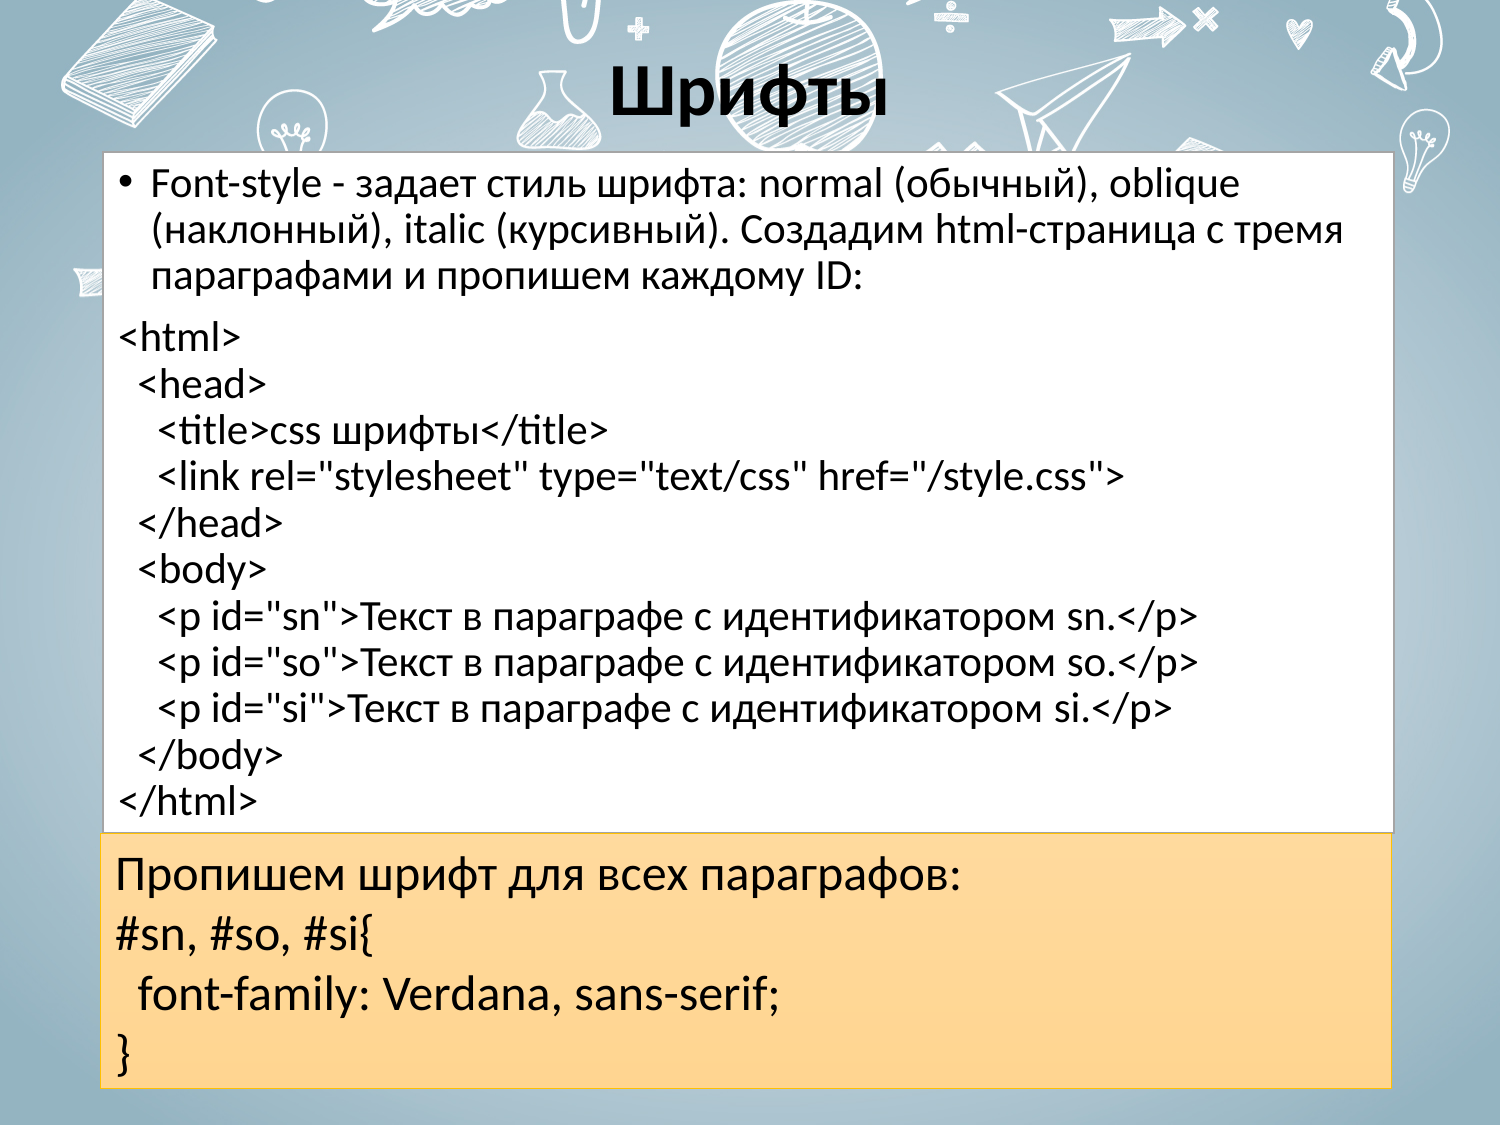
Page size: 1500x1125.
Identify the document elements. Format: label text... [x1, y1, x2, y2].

text_box Пропишем шрифт для всех параграфов: #sn, #so, #si{ font-family: Verdana, sans-serif; } [100, 833, 1392, 1089]
list Font-style - задает стиль шрифта: normal (обычный), oblique (наклонный), italic (курсивный). Создадим html-страница с тремя параграфами и пропишем каждому ID: <html> <head> <title>css шрифты</title> <link rel="stylesheet" type="text/css" href="/style.css"> </head> <body> <p id="sn">Текст в параграфе с идентификатором sn.</p> <p id="so">Текст в параграфе с идентификатором so.</p> <p id="si">Текст в параграфе с идентификатором si.</p> </body> </html> [102, 151, 1395, 834]
title Шрифты [103, 0, 1397, 200]
picture [0, 0, 1500, 1125]
